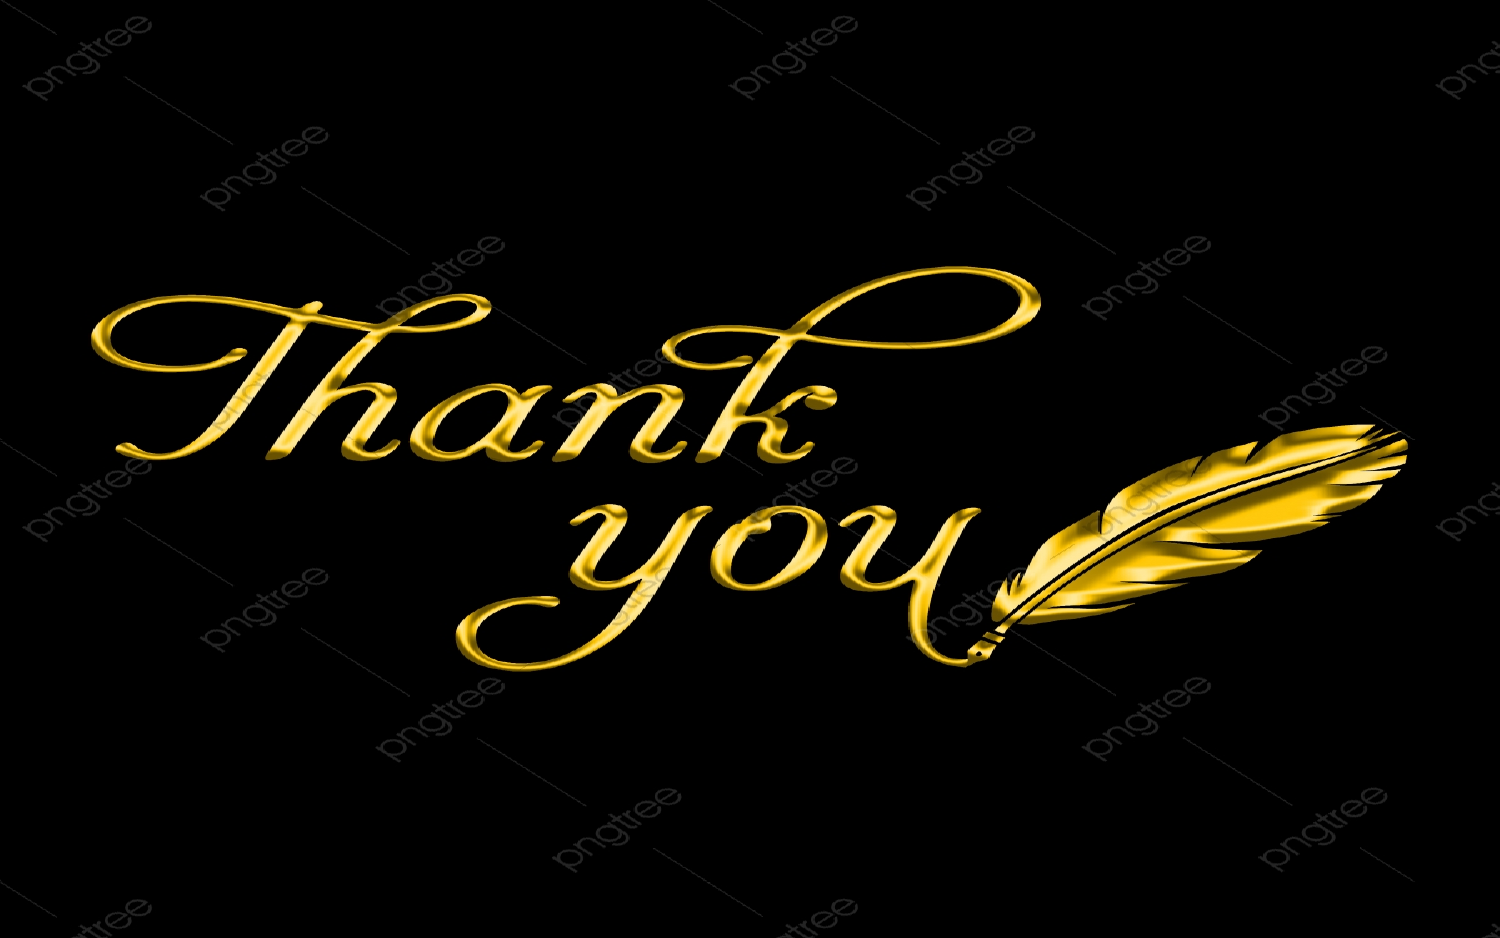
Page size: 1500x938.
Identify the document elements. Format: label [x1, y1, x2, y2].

list [0, 0, 1500, 938]
